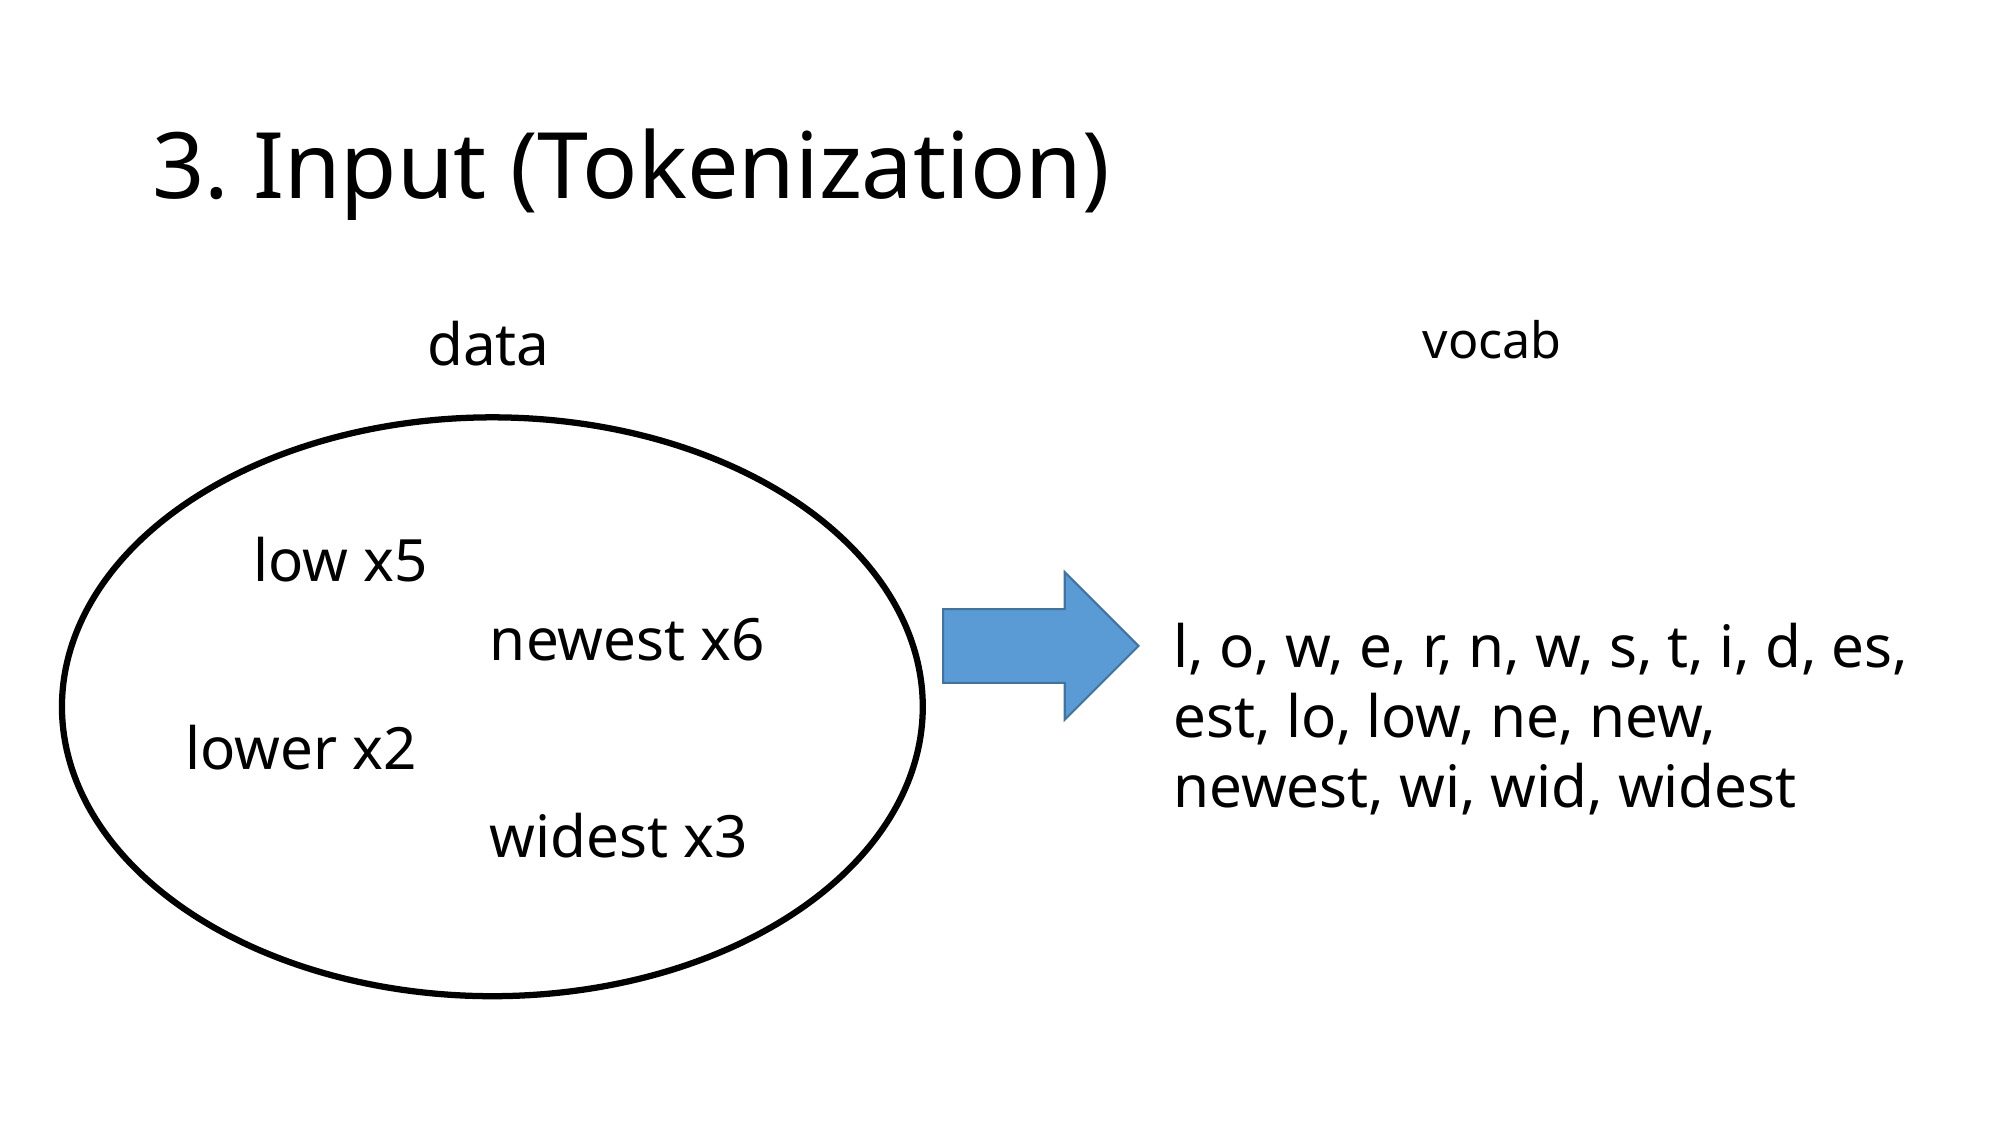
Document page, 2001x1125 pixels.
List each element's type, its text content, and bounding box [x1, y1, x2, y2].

text_box data [412, 308, 591, 418]
text_box l, o, w, e, r, n, w, s, t, i, d, es, est, lo, low, ne, new, newest, wi, wid, widest [1158, 601, 1952, 827]
text_box lower x2 [170, 711, 475, 821]
text_box [942, 569, 1140, 723]
text_box newest x6 [474, 602, 830, 712]
text_box low x5 [238, 523, 543, 634]
text_box [60, 416, 924, 998]
text_box widest x3 [474, 799, 817, 909]
text_box vocab [1407, 308, 1586, 418]
title 3. Input (Tokenization) [137, 59, 1863, 278]
